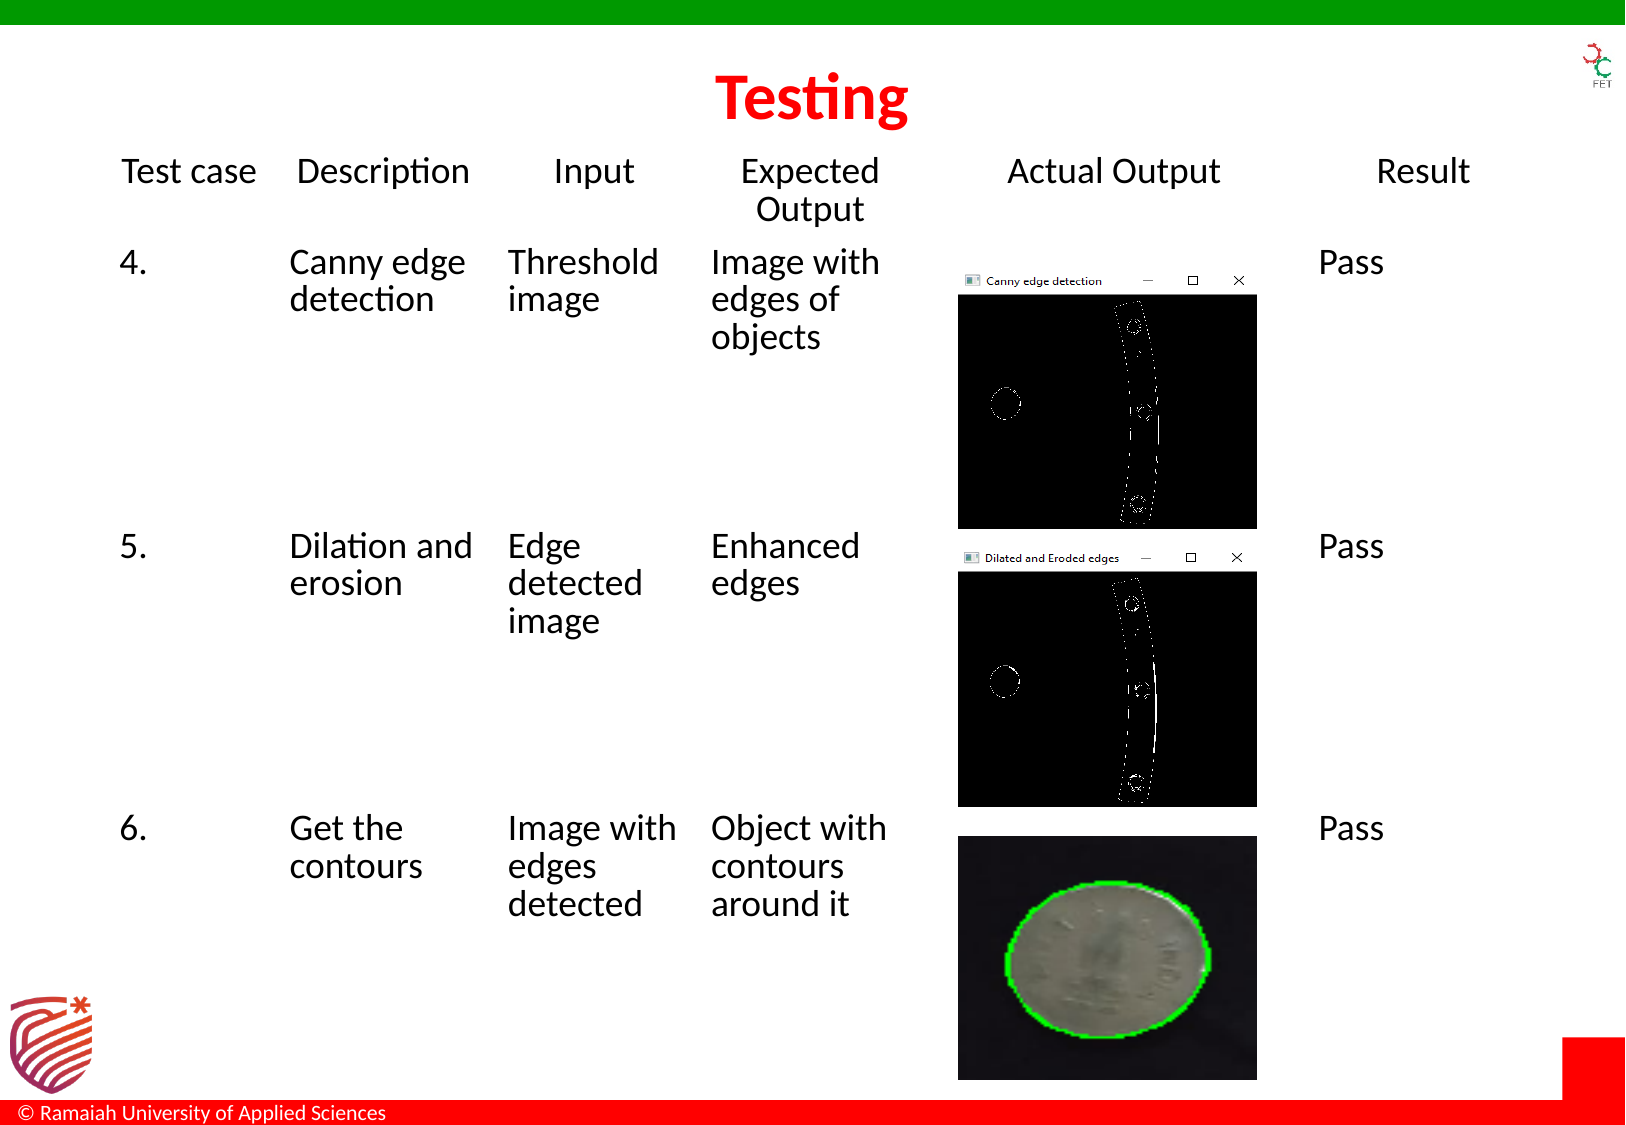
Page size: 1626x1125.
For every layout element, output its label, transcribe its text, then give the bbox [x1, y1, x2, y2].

table_cell 6. [104, 805, 275, 1077]
table_header Description [275, 148, 493, 238]
table_header Test case [104, 148, 275, 238]
table_header Result [1304, 148, 1544, 238]
table_header Expected Output [696, 148, 925, 238]
title Testing [81, 45, 1544, 148]
table_cell Pass [1304, 522, 1544, 805]
table_cell Enhanced edges [696, 522, 925, 805]
picture [1570, 27, 1624, 103]
table_cell Canny edge detection [275, 238, 493, 522]
table_cell [925, 805, 1304, 1077]
table_cell 4. [104, 238, 275, 522]
table_cell [925, 238, 1304, 522]
picture [958, 269, 1257, 530]
table_cell Get the contours [275, 805, 493, 1077]
table_cell Edge detected image [493, 522, 696, 805]
table_cell Dilation and erosion [275, 522, 493, 805]
table_cell 5. [104, 522, 275, 805]
picture [958, 546, 1257, 807]
table_cell [925, 522, 1304, 805]
picture [958, 836, 1257, 1081]
picture [10, 996, 92, 1094]
table_cell Pass [1304, 805, 1544, 1077]
table_cell Threshold image [493, 238, 696, 522]
table_cell Image with edges of objects [696, 238, 925, 522]
table_cell Pass [1304, 238, 1544, 522]
table_cell Object with contours around it [696, 805, 925, 1077]
table_cell Image with edges detected [493, 805, 696, 1077]
table_header Actual Output [925, 148, 1304, 238]
table_header Input [493, 148, 696, 238]
